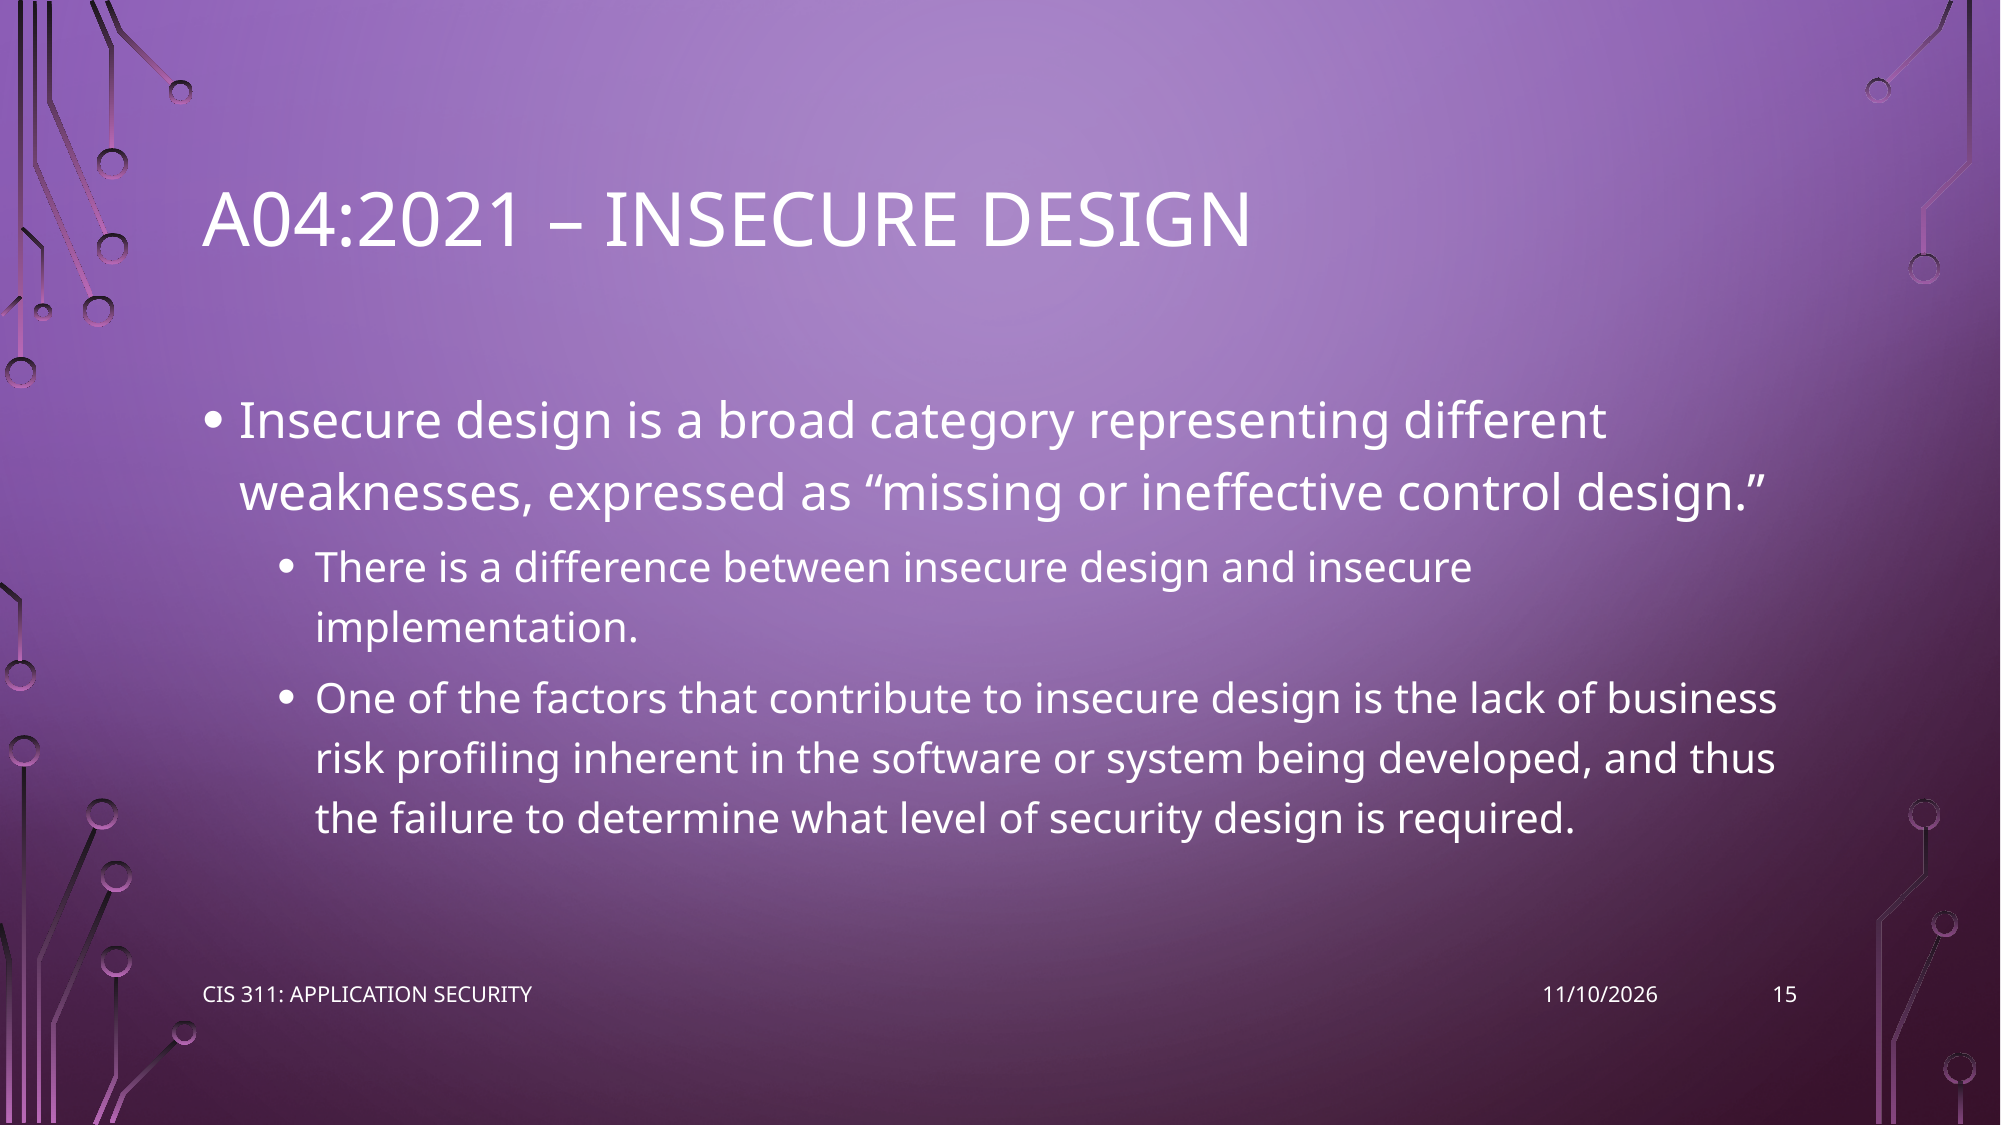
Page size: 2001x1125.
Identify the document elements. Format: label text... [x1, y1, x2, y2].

slide_number 15 [1685, 965, 1813, 1025]
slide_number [1223, 965, 1674, 1025]
title A04:2021 – Insecure Design [187, 101, 1813, 344]
footer CIS 311: Application Security [187, 965, 1211, 1025]
list Insecure design is a broad category representing different weaknesses, expressed as “missing or ineffective control design.” There is a difference between insecure design and insecure implementation. One of the factors that contribute to insecure design is the lack of business risk profiling inherent in the software or system being developed, and thus the failure to determine what level of security design is required. [187, 369, 1813, 950]
